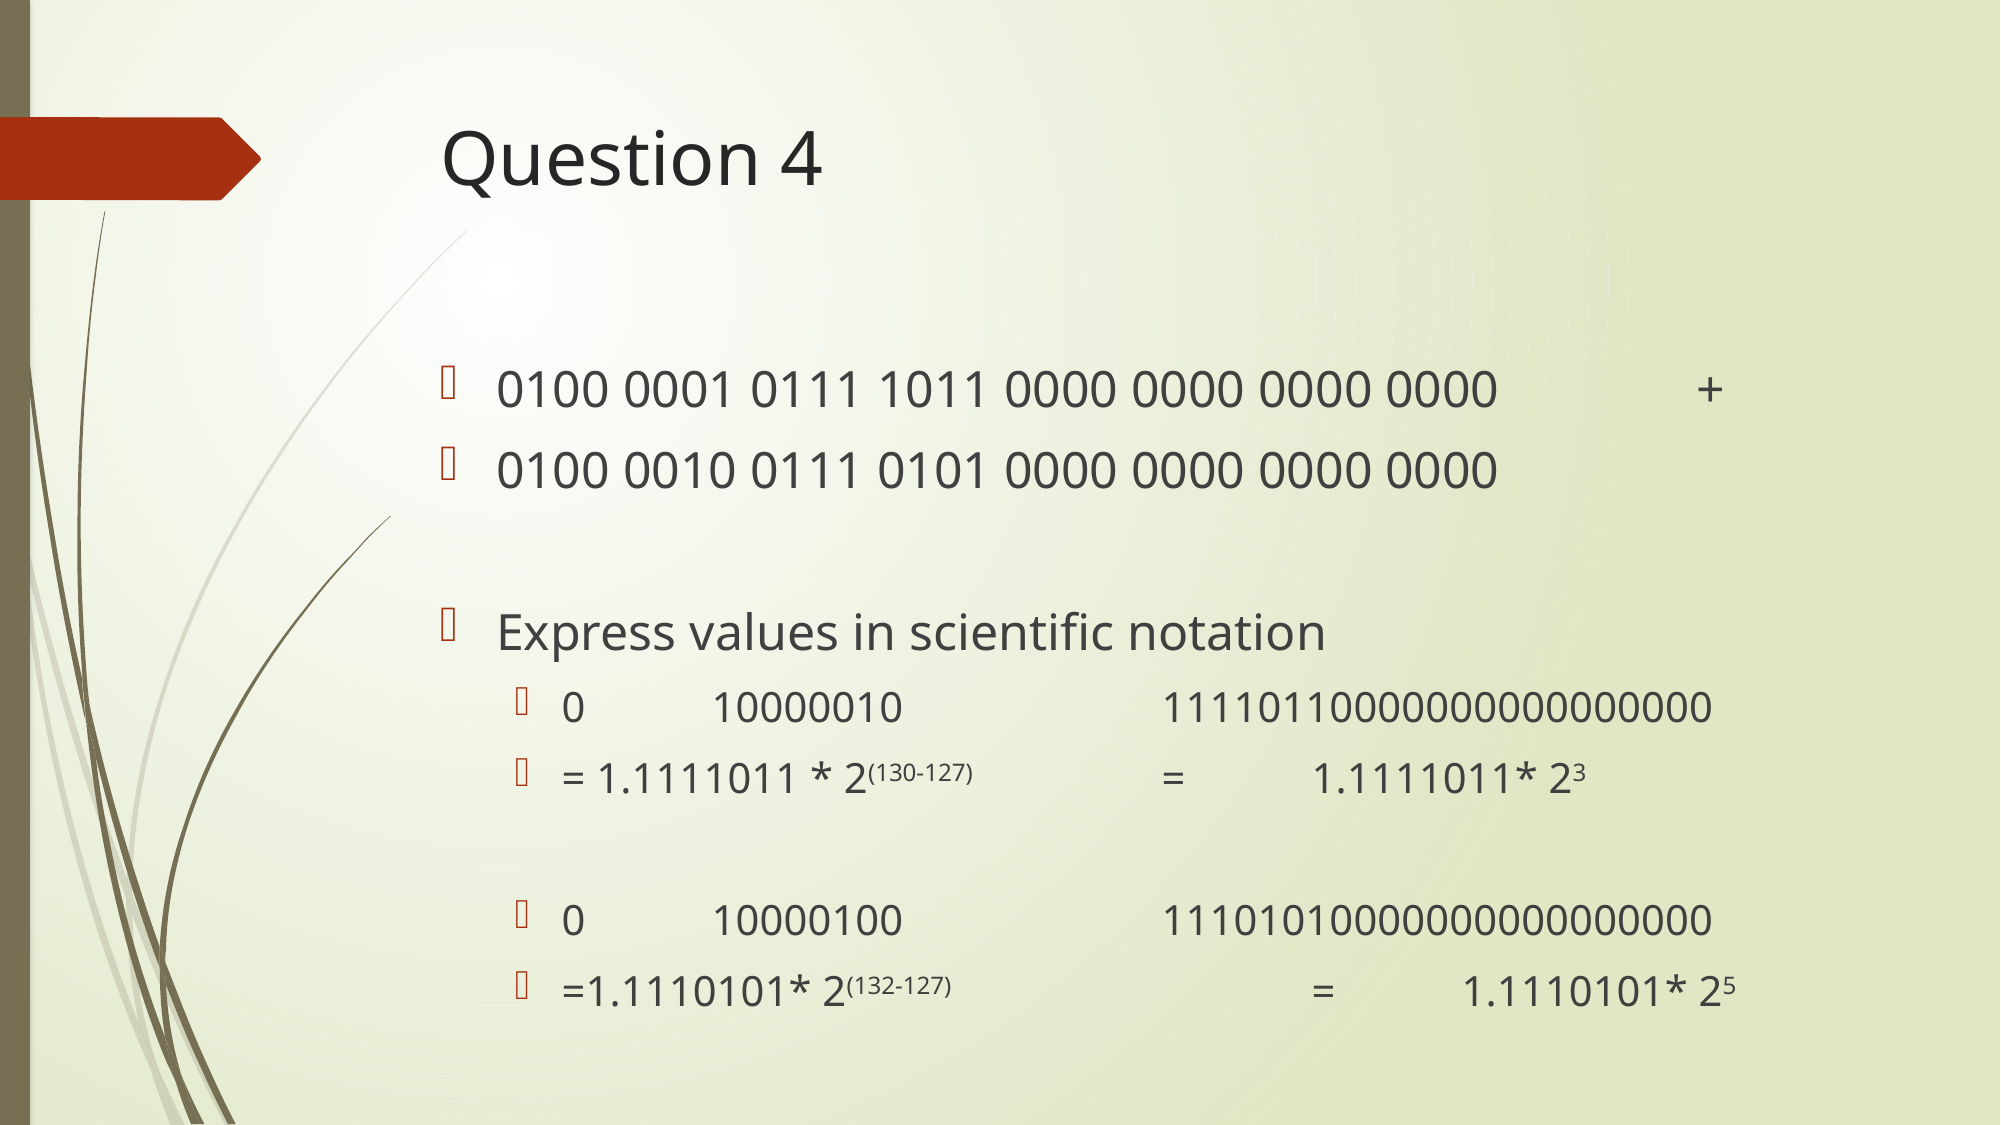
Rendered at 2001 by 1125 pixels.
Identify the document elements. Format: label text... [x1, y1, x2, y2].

title Question 4 [425, 102, 1888, 313]
list 0100 0001 0111 1011 0000 0000 0000 0000 + 0100 0010 0111 0101 0000 0000 0000 0000 Express values in scientific notation 0 10000010 11110110000000000000000 = 1.1111011 * 2(130-127) = 1.1111011* 23 0 10000100 11101010000000000000000 =1.1110101* 2(132-127) = 1.1110101* 25 [424, 350, 1888, 1102]
